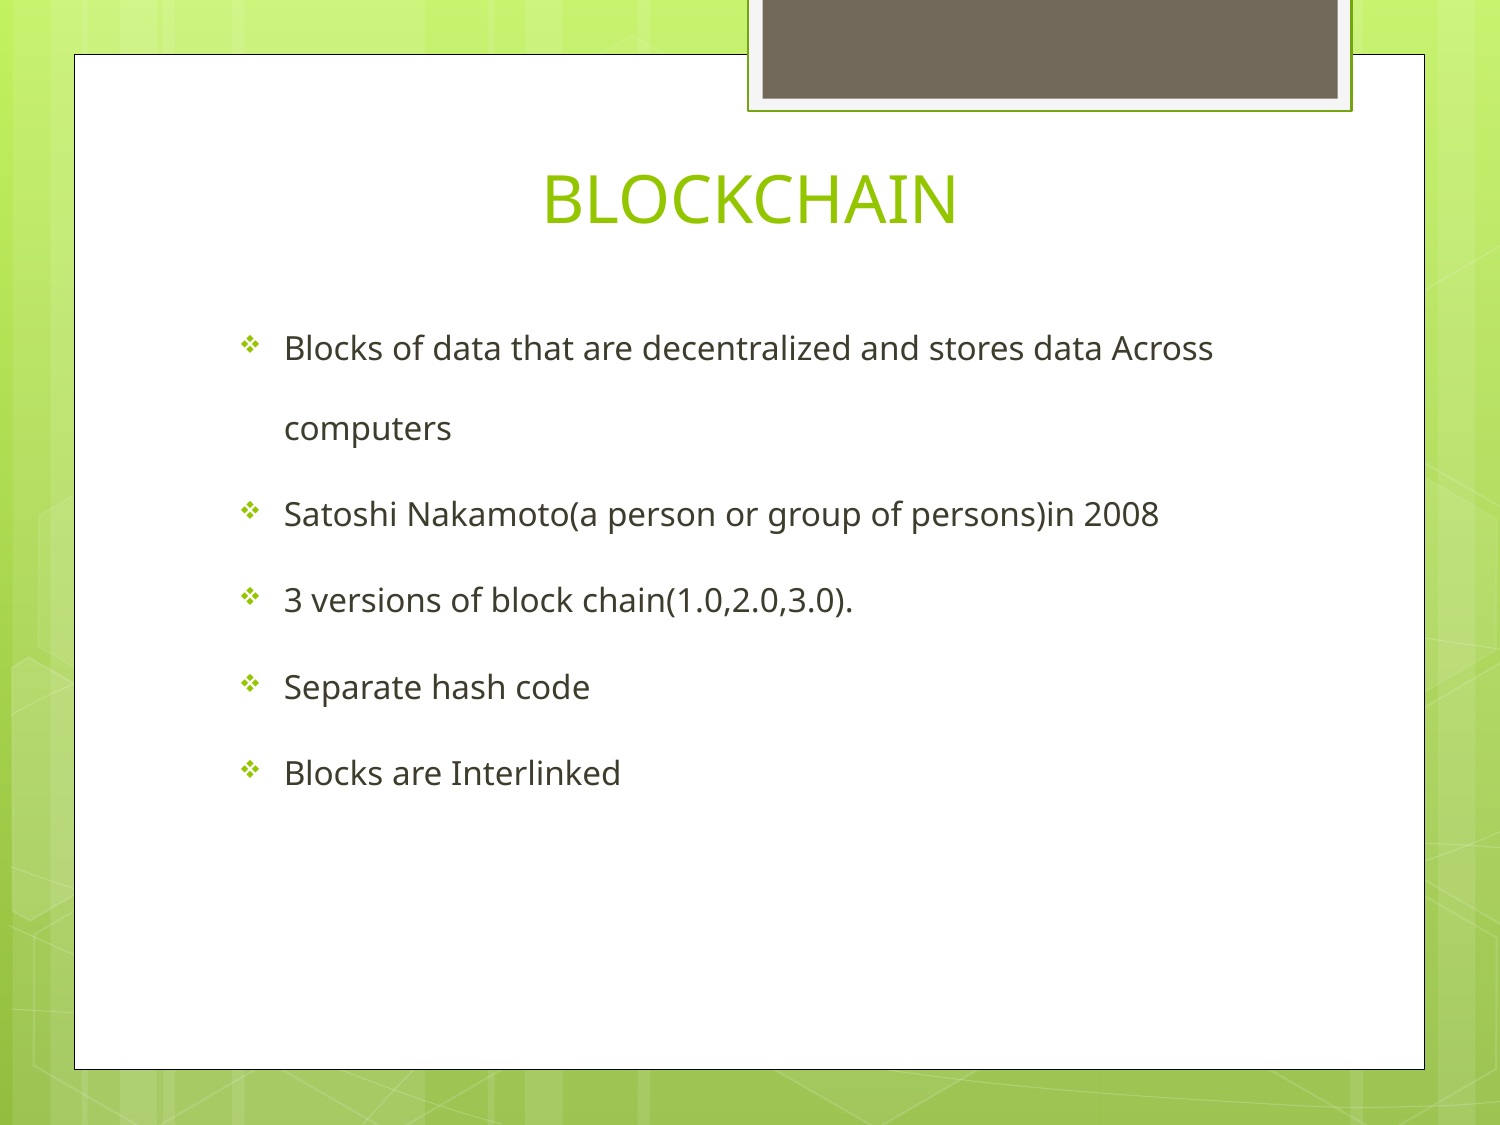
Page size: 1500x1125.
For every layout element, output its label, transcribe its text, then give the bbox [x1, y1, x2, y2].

title BLOCKCHAIN [174, 137, 1328, 244]
list Blocks of data that are decentralized and stores data Across computers Satoshi Nakamoto(a person or group of persons)in 2008 3 versions of block chain(1.0,2.0,3.0). Separate hash code Blocks are Interlinked [212, 237, 1325, 975]
